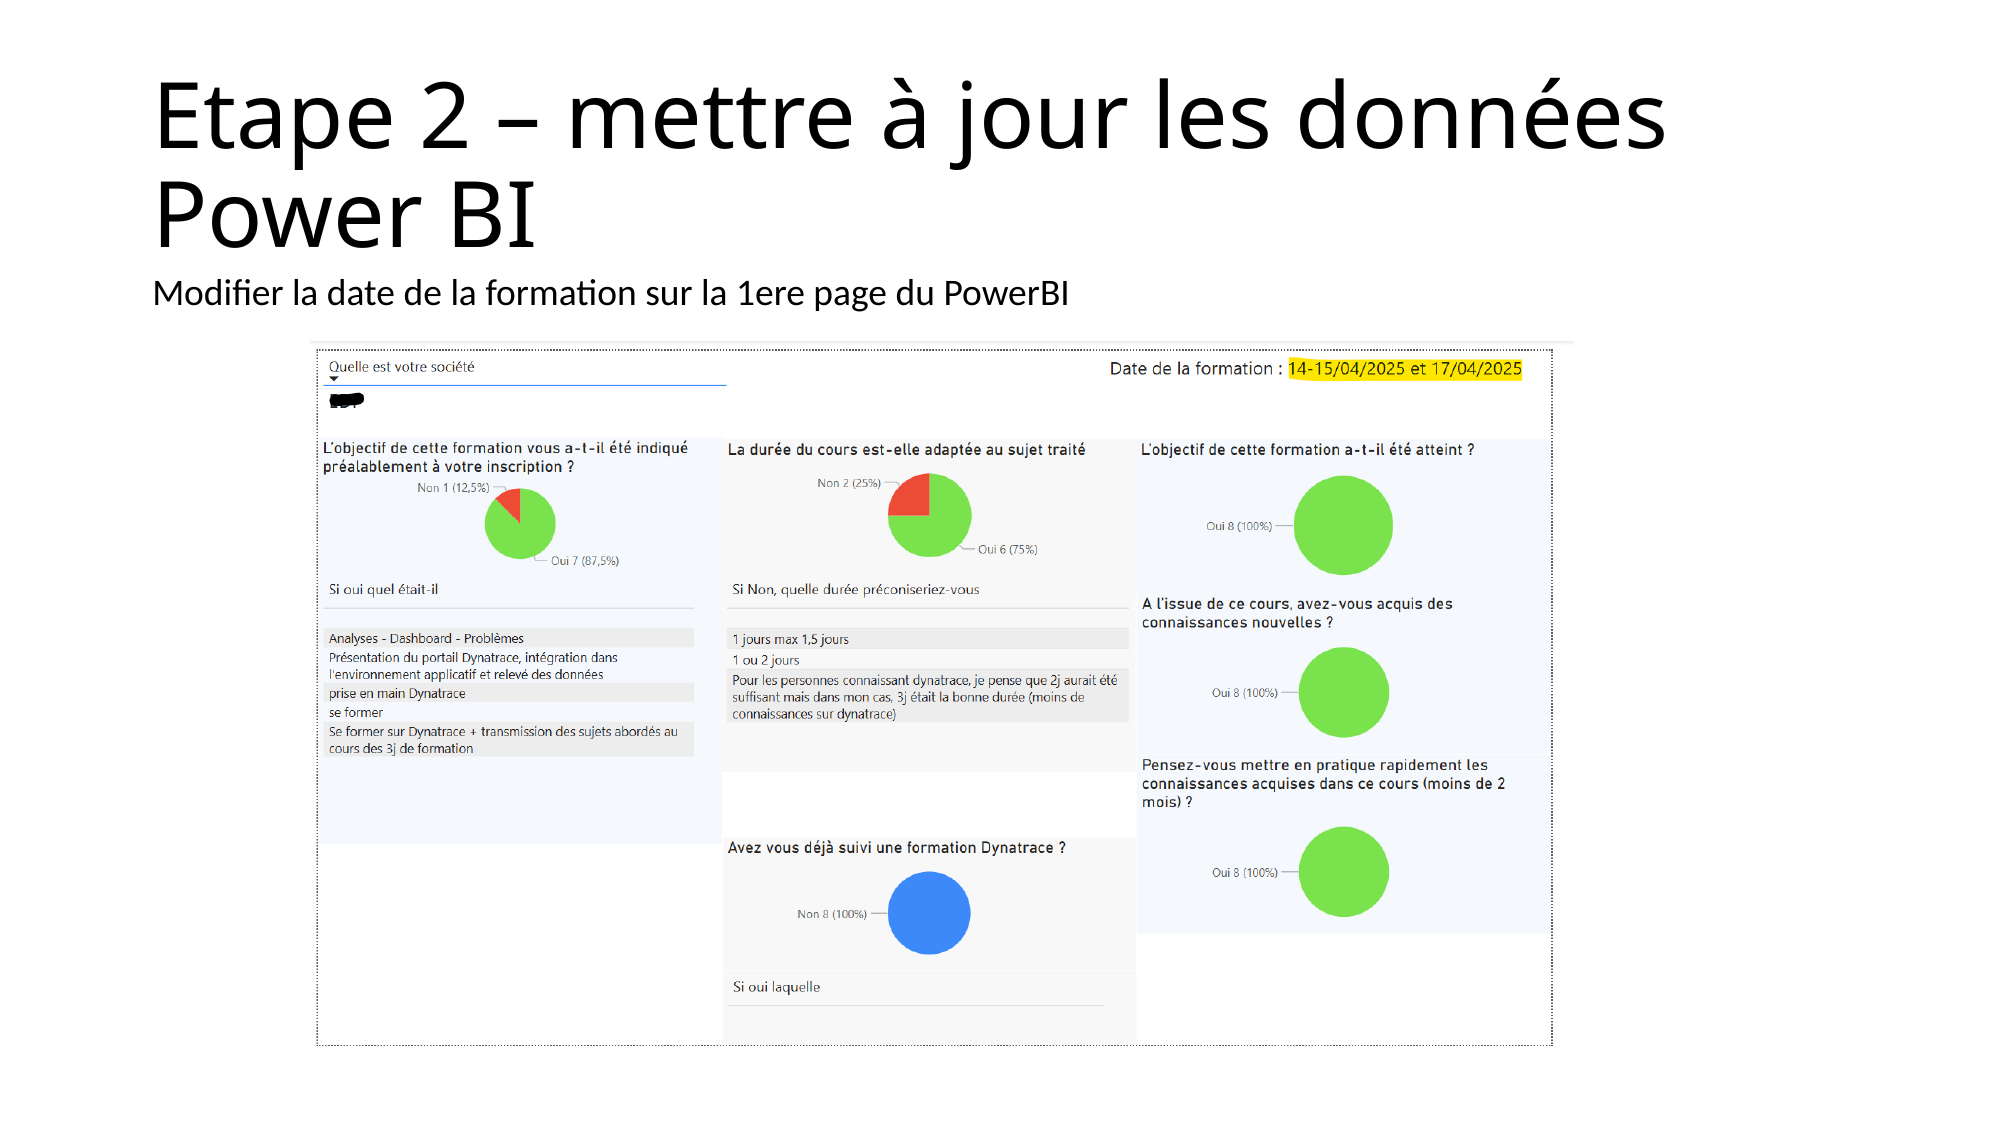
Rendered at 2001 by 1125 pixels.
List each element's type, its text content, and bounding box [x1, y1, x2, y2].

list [310, 341, 1574, 1056]
text_box Modifier la date de la formation sur la 1ere page du PowerBI [137, 260, 1729, 321]
title Etape 2 – mettre à jour les données Power BI [137, 59, 1863, 278]
